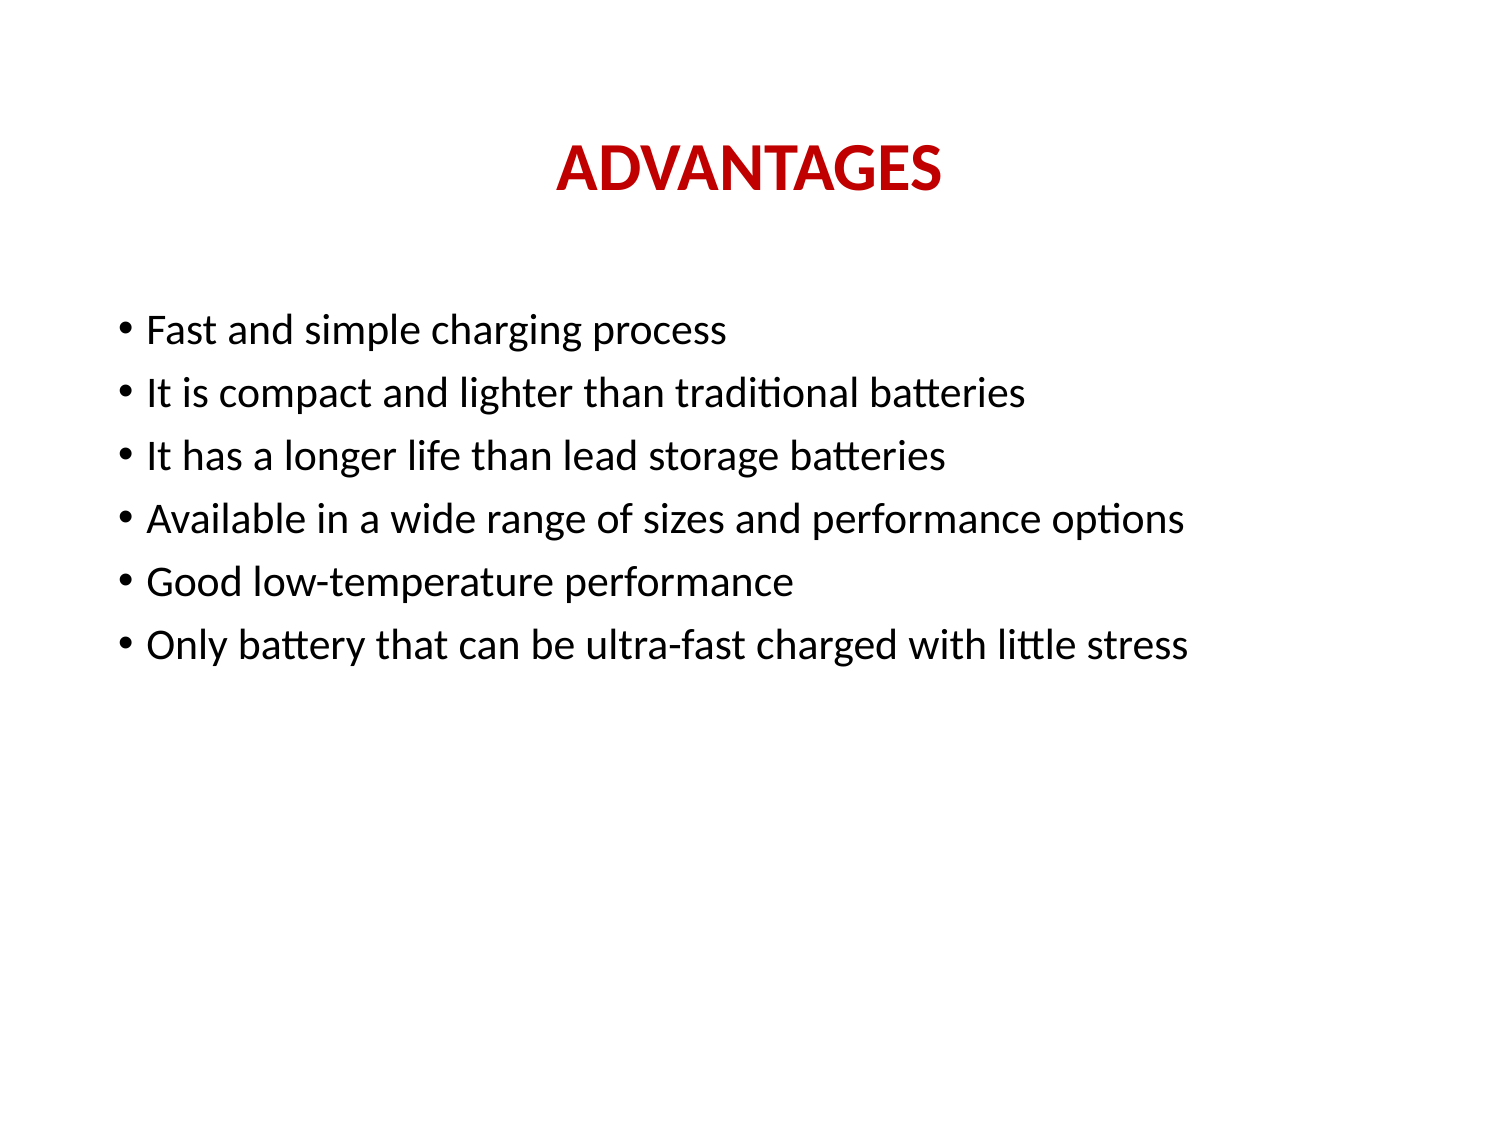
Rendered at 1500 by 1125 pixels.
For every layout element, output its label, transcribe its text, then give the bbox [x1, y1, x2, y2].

title ADVANTAGES [103, 59, 1397, 278]
list Fast and simple charging process It is compact and lighter than traditional batteries It has a longer life than lead storage batteries Available in a wide range of sizes and performance options Good low-temperature performance Only battery that can be ultra-fast charged with little stress [103, 299, 1397, 1014]
